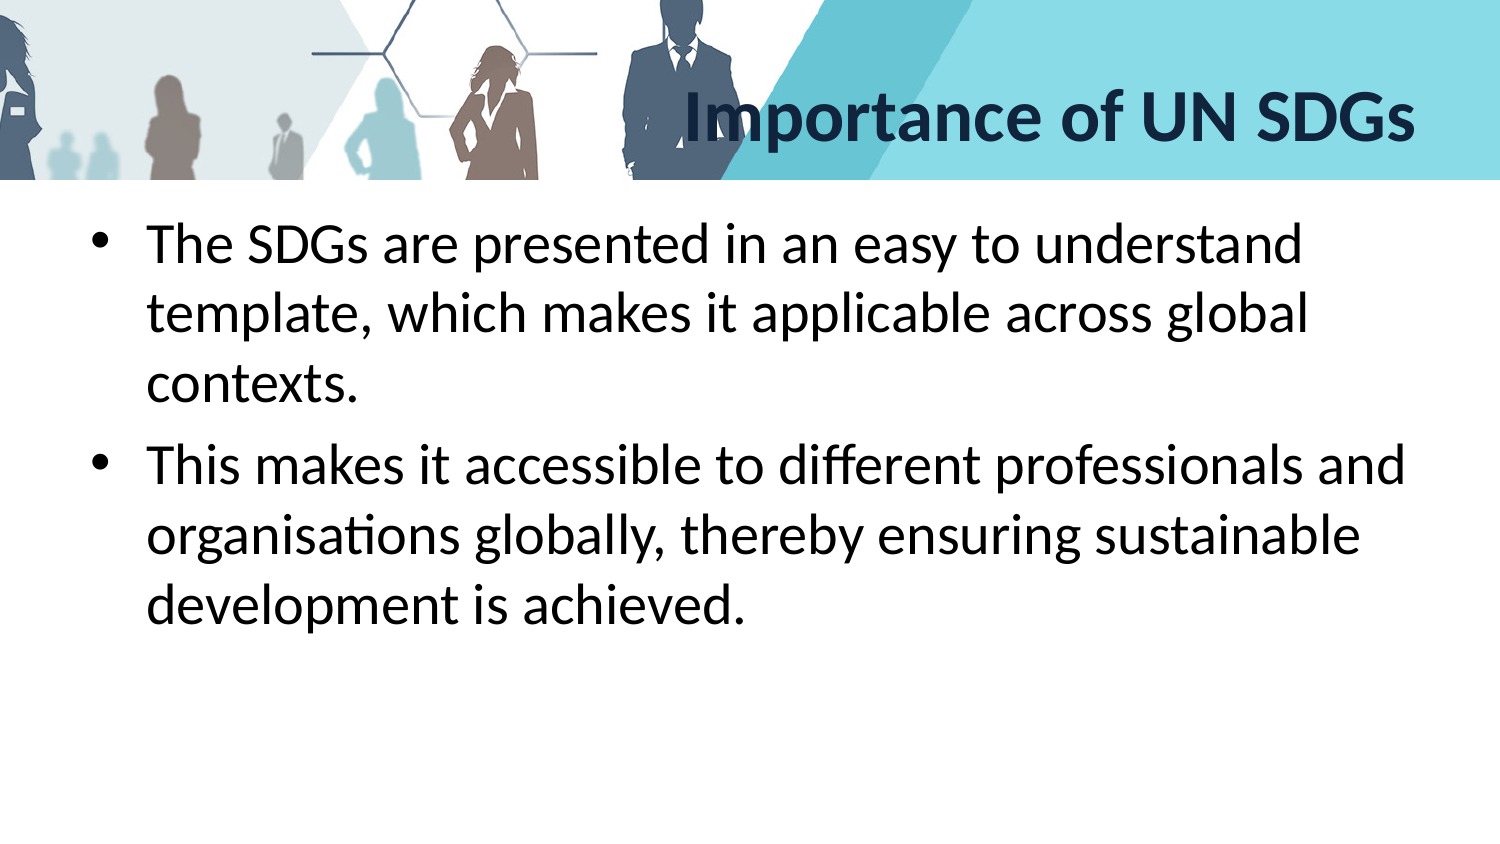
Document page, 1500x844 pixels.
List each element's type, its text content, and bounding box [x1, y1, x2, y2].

list The SDGs are presented in an easy to understand template, which makes it applicable across global contexts. This makes it accessible to different professionals and organisations globally, thereby ensuring sustainable development is achieved. [75, 197, 1441, 784]
title Importance of UN SDGs [77, 48, 1433, 175]
picture [0, 0, 1500, 844]
